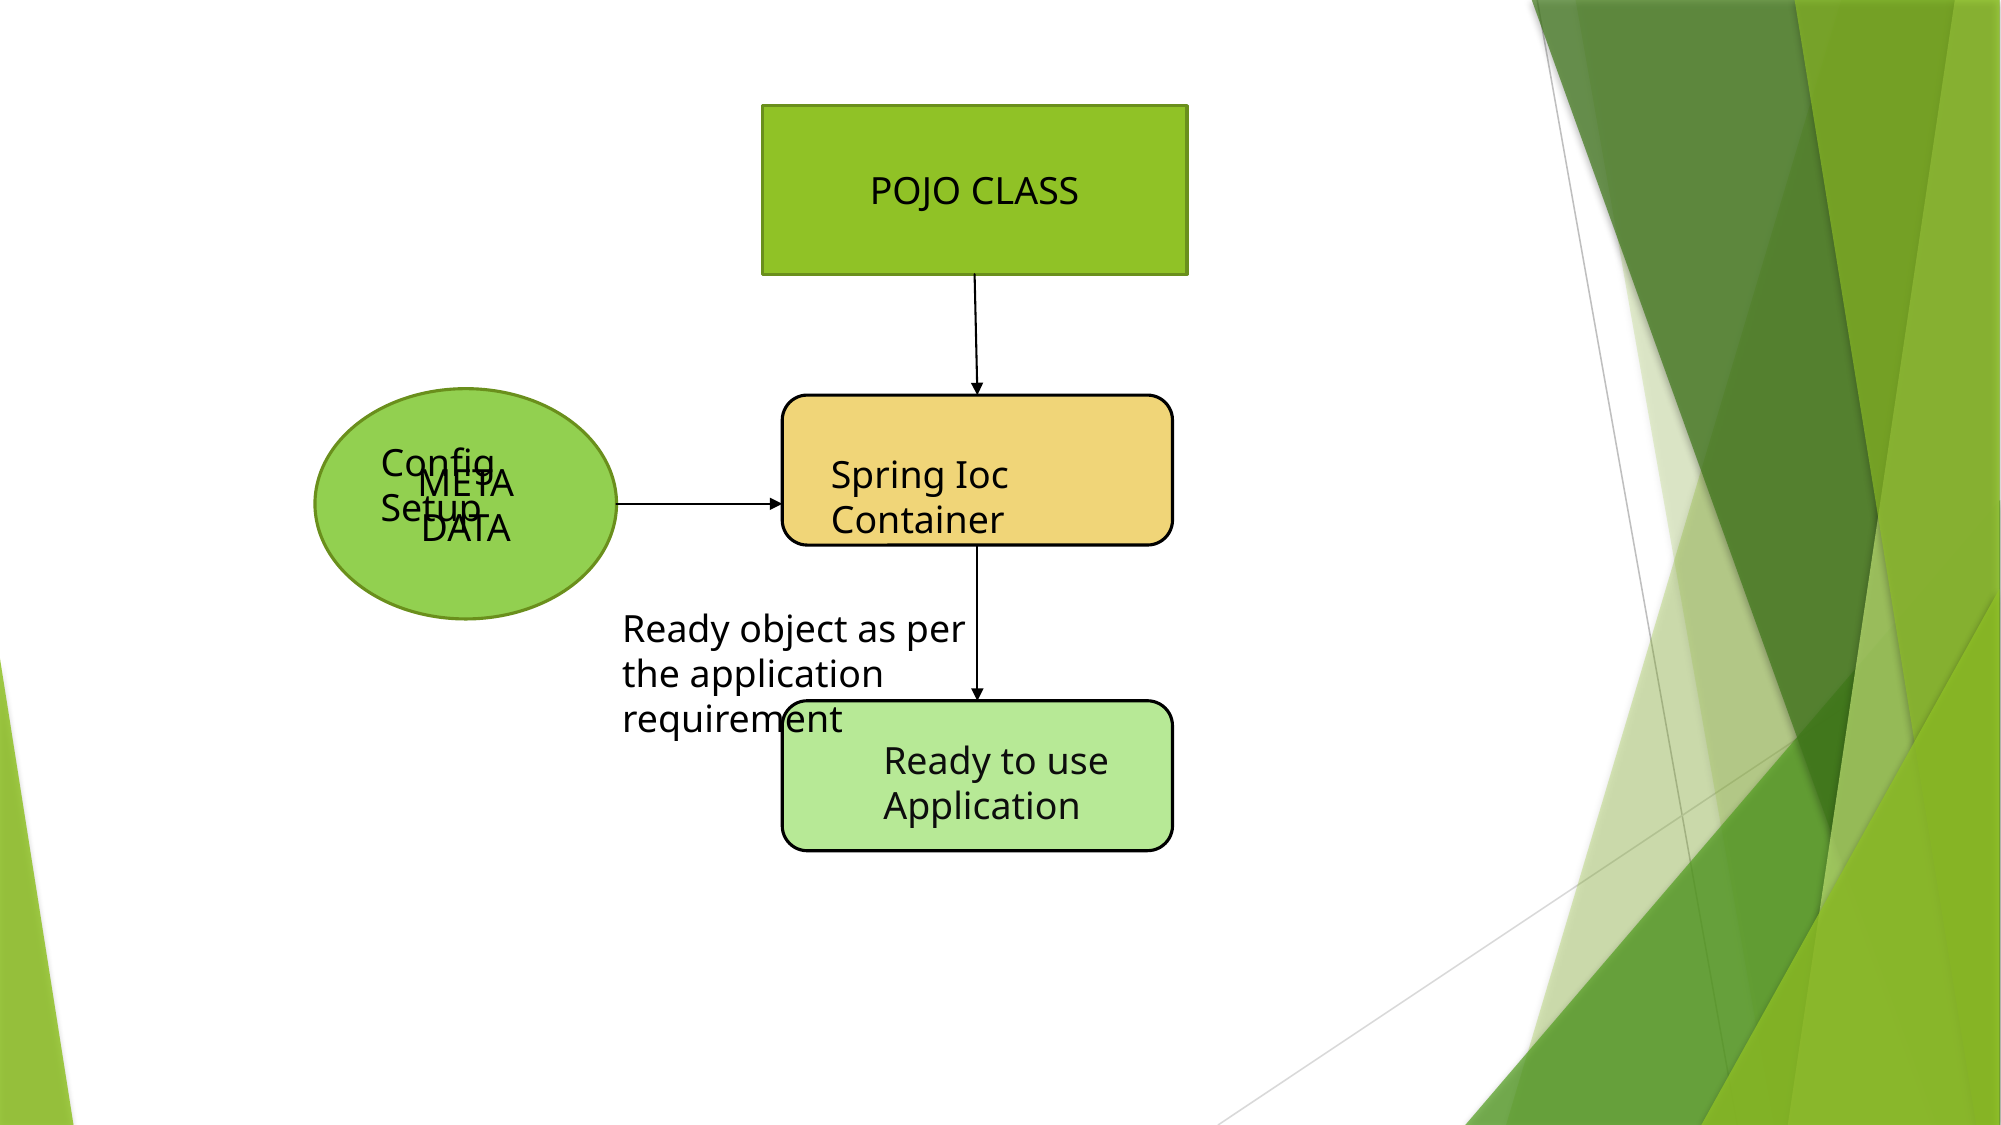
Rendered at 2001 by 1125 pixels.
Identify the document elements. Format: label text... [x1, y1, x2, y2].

text_box META DATA [613, 473, 619, 534]
text_box [780, 748, 1173, 853]
text_box POJO CLASS [761, 104, 1189, 276]
text_box Ready to use Application [868, 729, 1188, 835]
text_box [1017, 699, 1175, 729]
text_box Config Setup [365, 431, 613, 536]
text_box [974, 273, 978, 396]
text_box Ready object as per the application requirement [607, 597, 1017, 748]
text_box [780, 393, 1175, 547]
text_box Spring Ioc Container [816, 443, 1173, 548]
text_box META DATA [313, 387, 613, 621]
